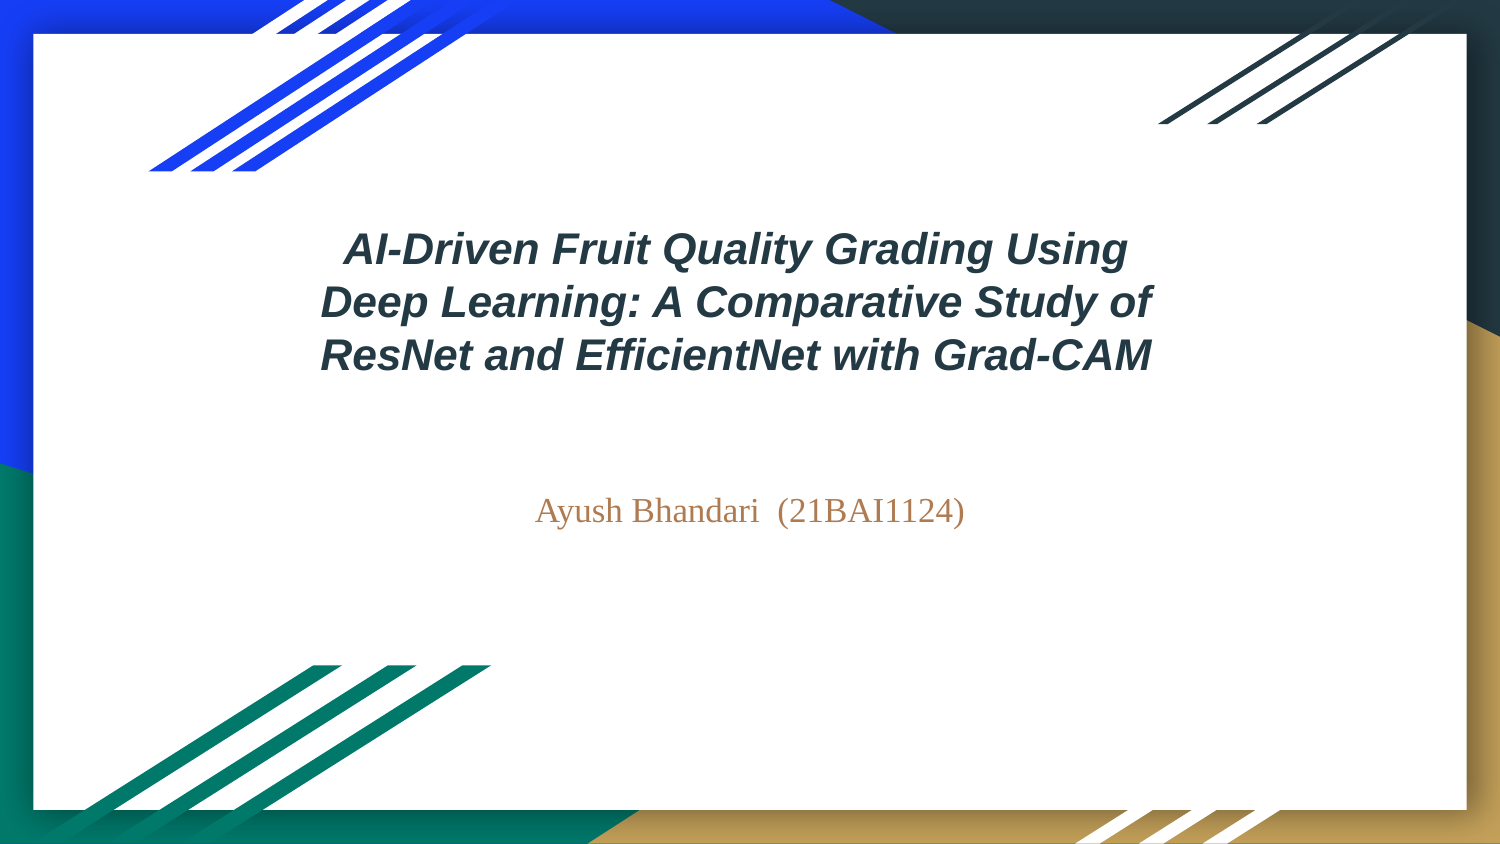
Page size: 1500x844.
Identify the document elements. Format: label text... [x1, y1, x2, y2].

subtitle Ayush Bhandari (21BAI1124) [305, 480, 1195, 719]
title AI-Driven Fruit Quality Grading Using Deep Learning: A Comparative Study of ResNet and EfficientNet with Grad-CAM [296, 204, 1176, 443]
